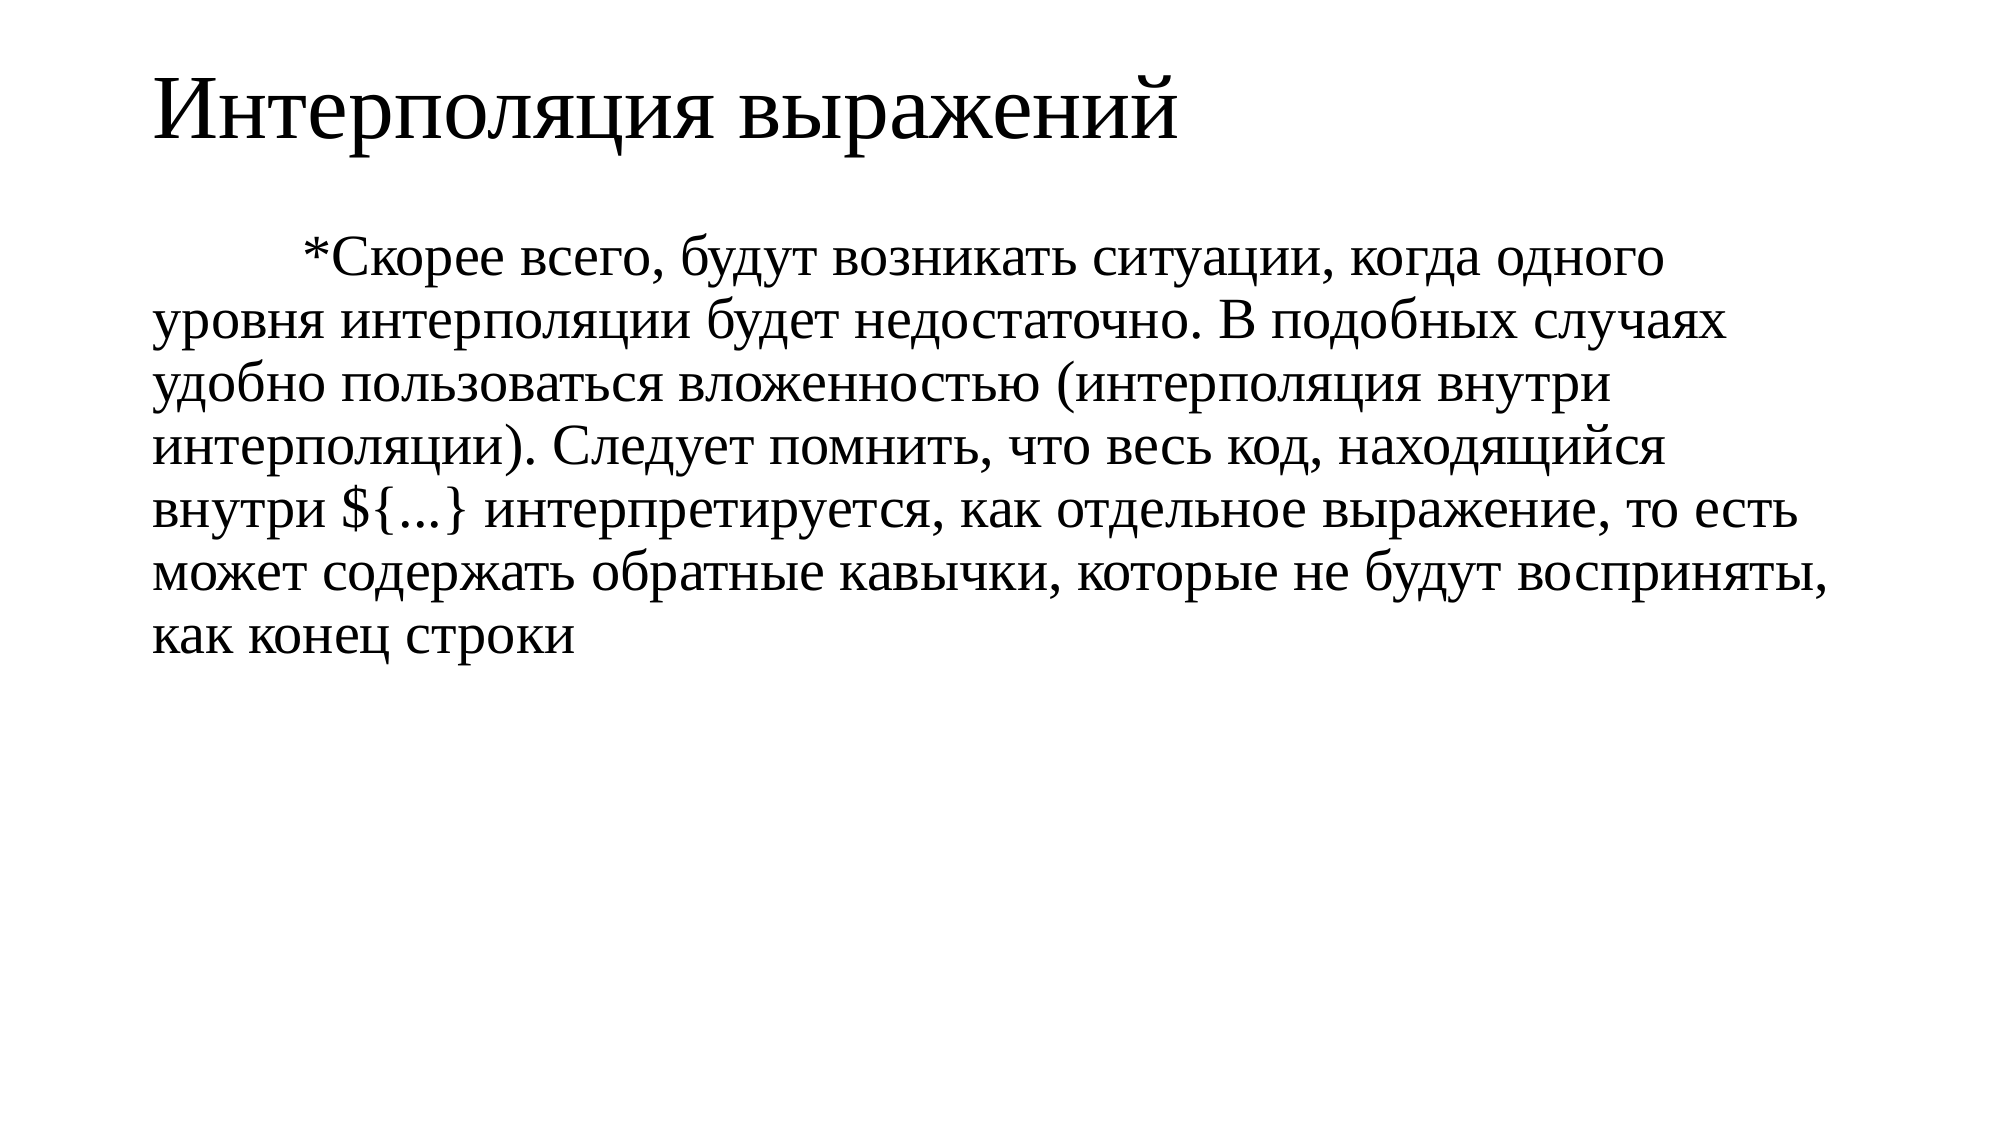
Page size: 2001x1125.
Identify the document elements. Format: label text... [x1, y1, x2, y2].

title Интерполяция выражений [137, 0, 1863, 217]
list *Скорее всего, будут возникать ситуации, когда одного уровня интерполяции будет недостаточно. В подобных случаях удобно пользоваться вложенностью (интерполяция внутри интерполяции). Следует помнить, что весь код, находящийся внутри ${...} интерпретируется, как отдельное выражение, то есть может содержать обратные кавычки, которые не будут восприняты, как конец строки [137, 217, 1863, 932]
